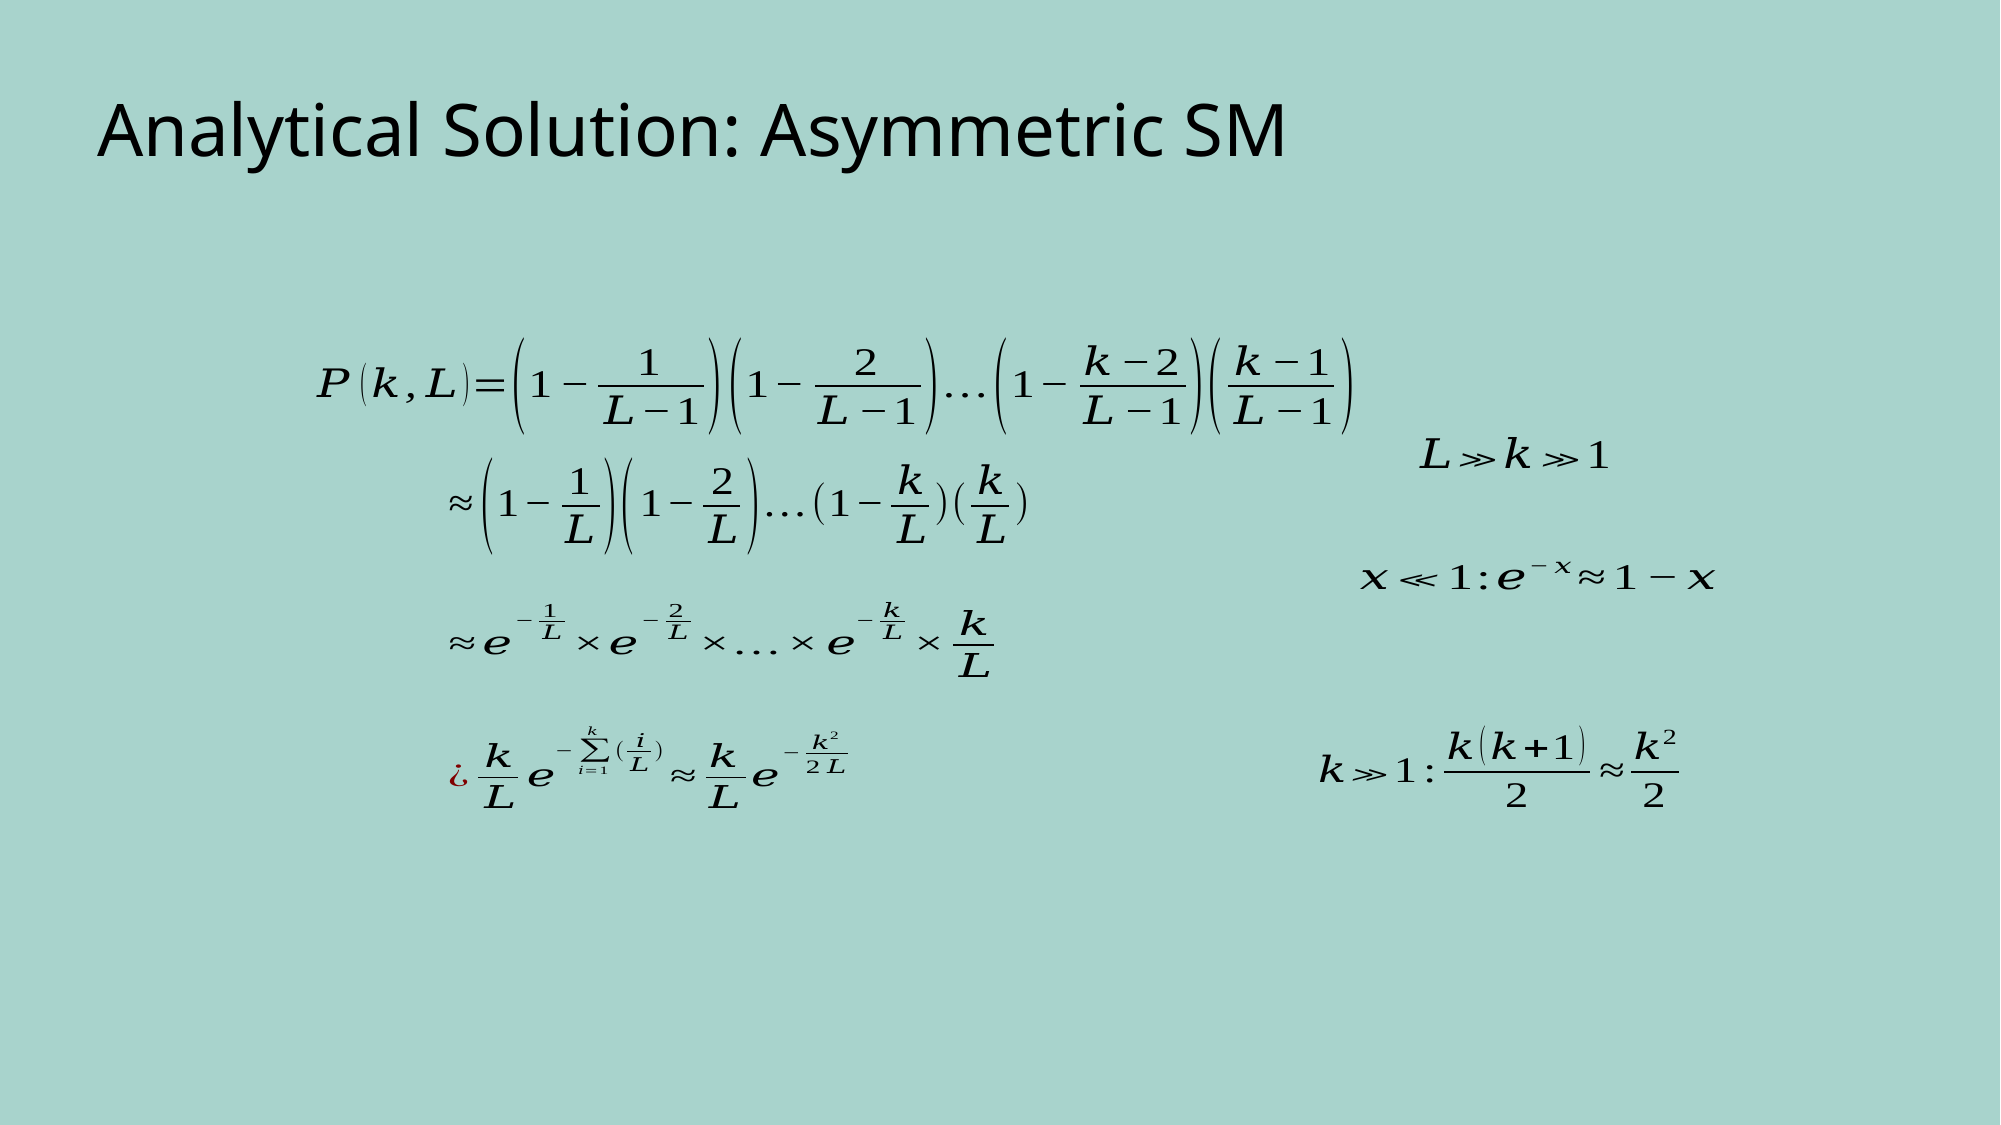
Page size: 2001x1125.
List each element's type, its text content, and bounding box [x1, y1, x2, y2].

title Analytical Solution: Asymmetric SM [82, 63, 1544, 203]
